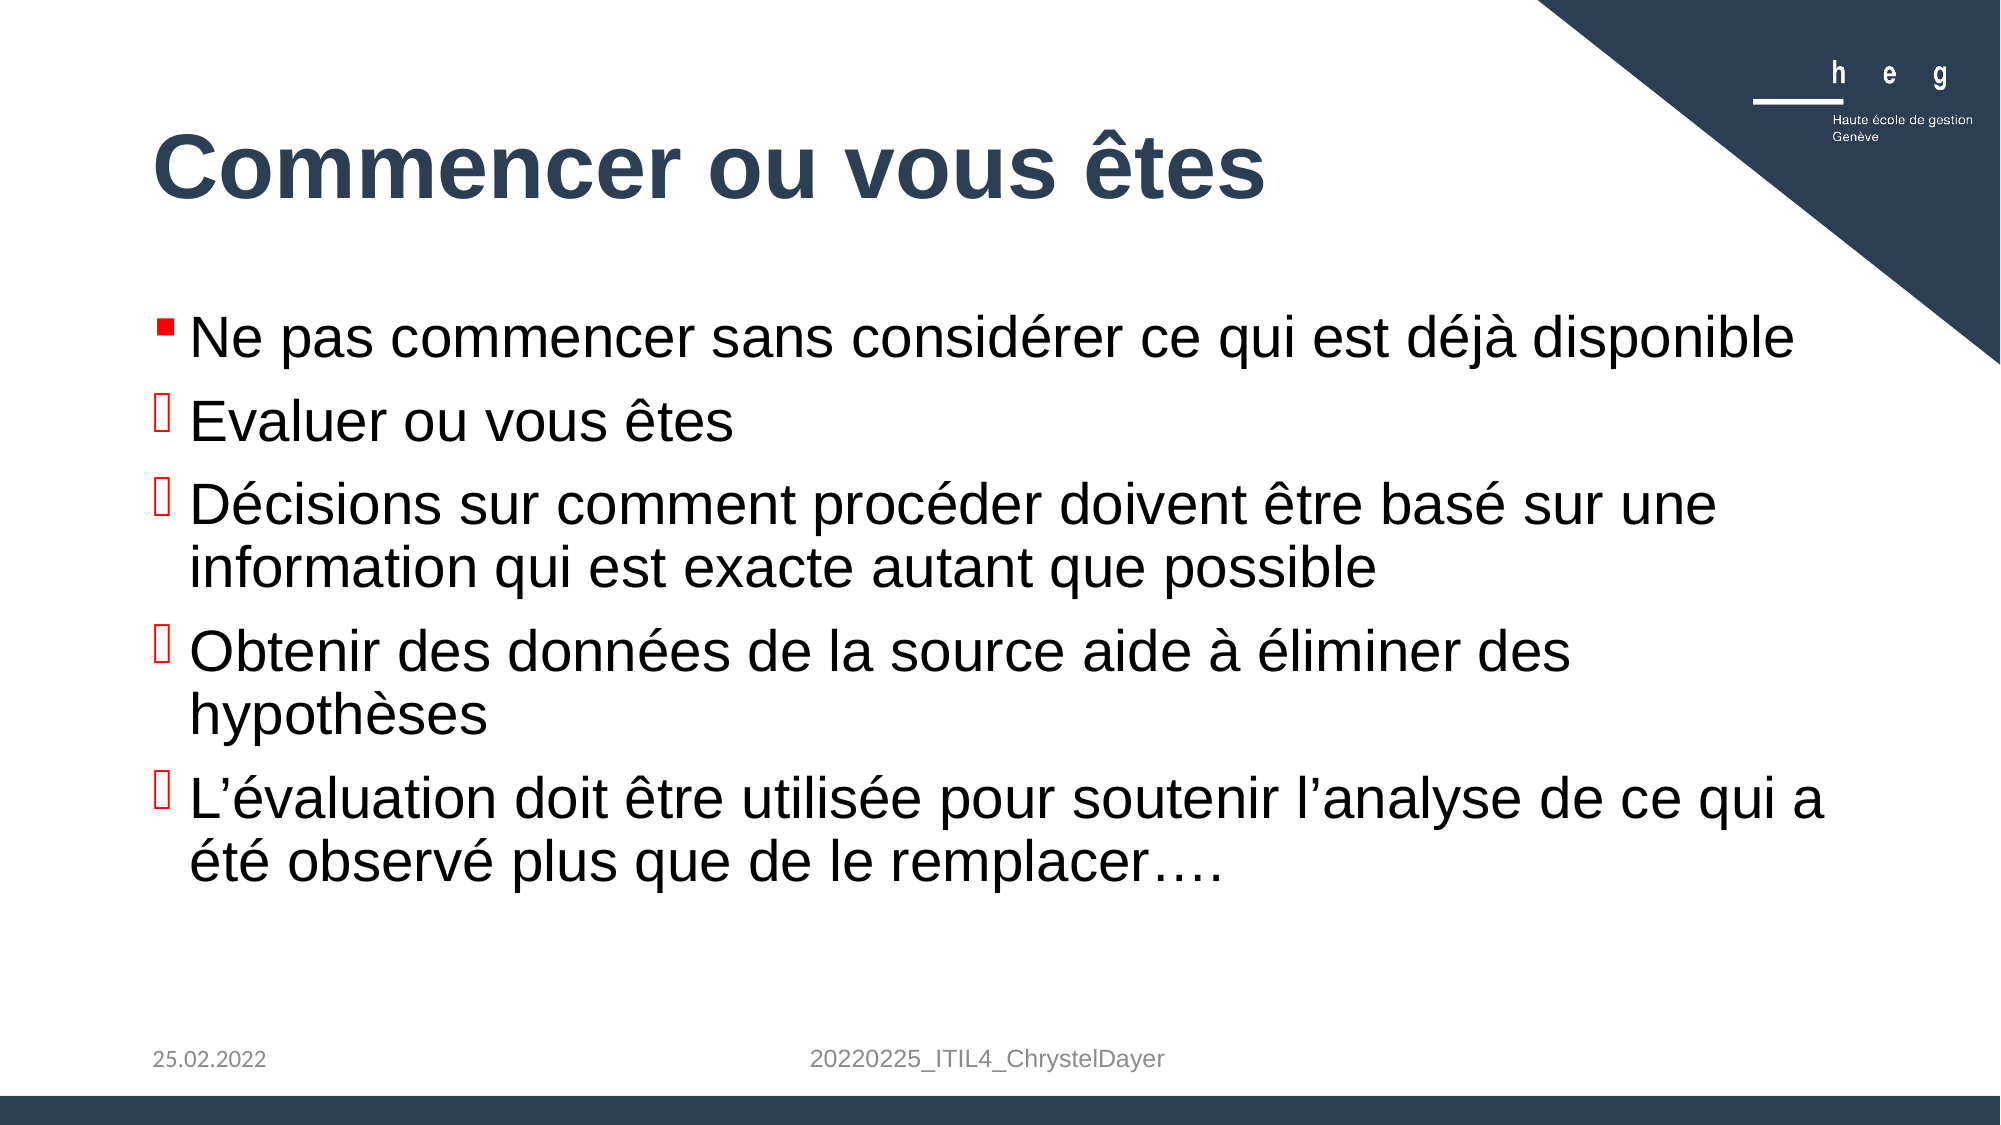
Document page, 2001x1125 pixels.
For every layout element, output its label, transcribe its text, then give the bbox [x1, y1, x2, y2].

list Ne pas commencer sans considérer ce qui est déjà disponible Evaluer ou vous êtes Décisions sur comment procéder doivent être basé sur une information qui est exacte autant que possible Obtenir des données de la source aide à éliminer des hypothèses L’évaluation doit être utilisée pour soutenir l’analyse de ce qui a été observé plus que de le remplacer…. [137, 299, 1863, 977]
picture [1753, 60, 1972, 141]
footer 20220225_ITIL4_ChrystelDayer [650, 1027, 1326, 1088]
title Commencer ou vous êtes [137, 59, 1600, 278]
